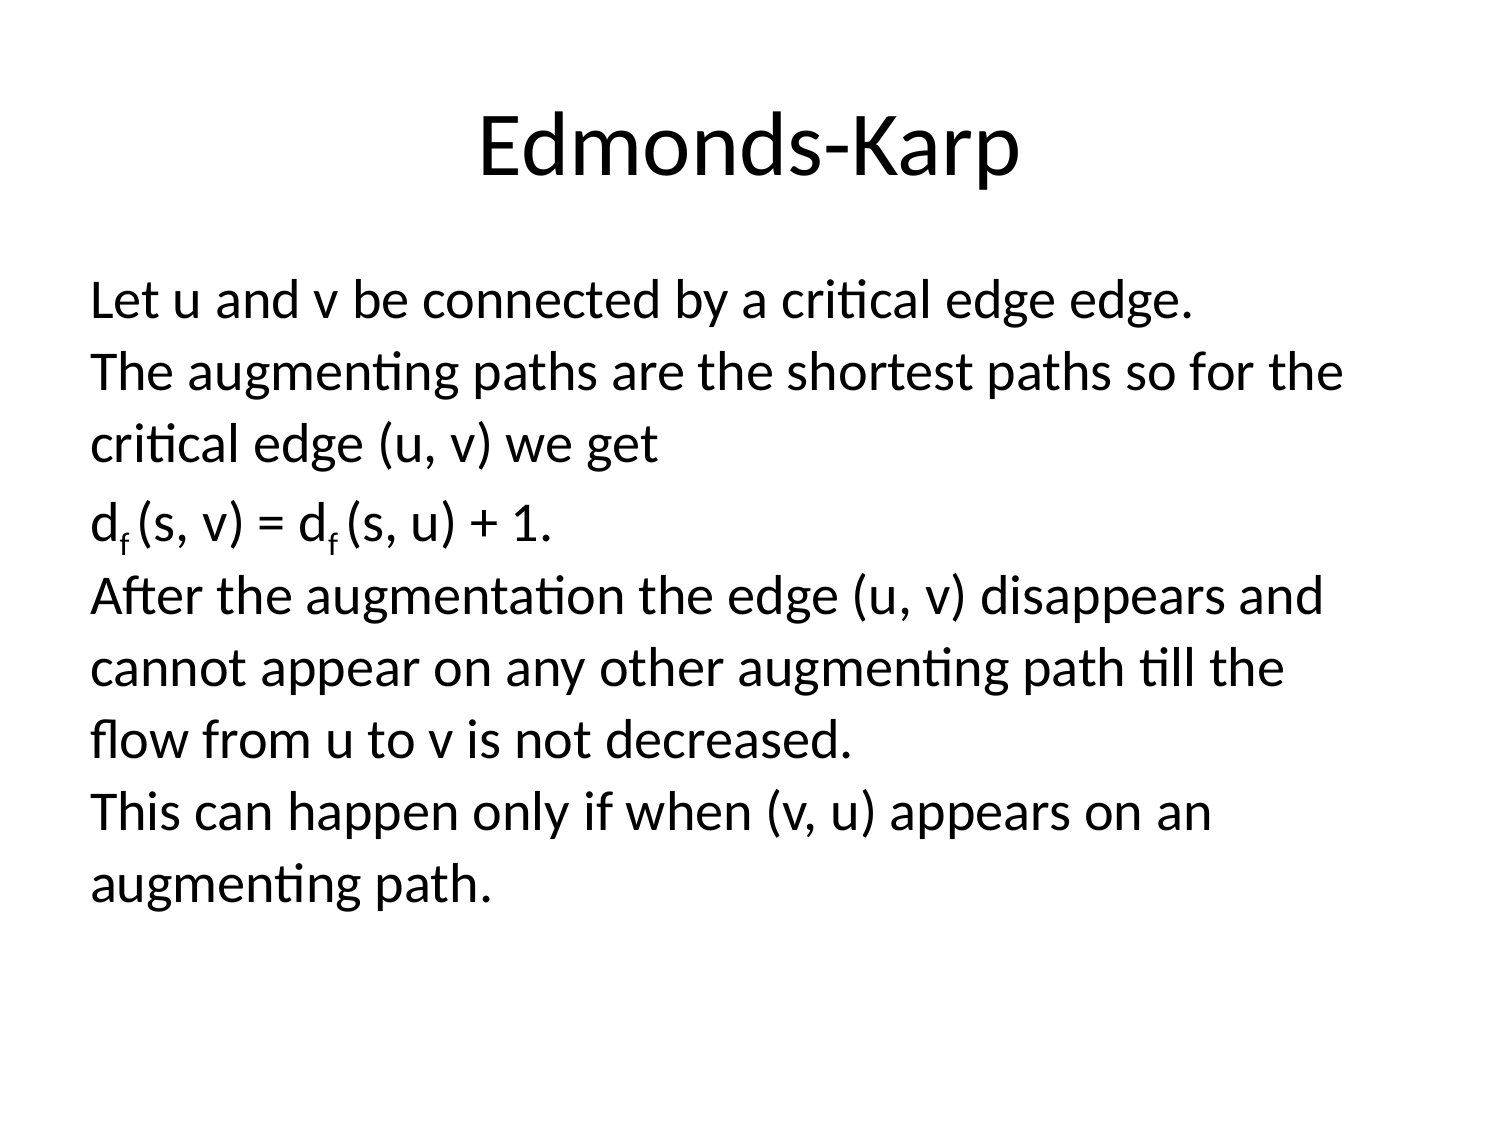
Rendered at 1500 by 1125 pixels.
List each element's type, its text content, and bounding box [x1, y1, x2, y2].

title Edmonds-Karp [75, 45, 1425, 233]
list Let u and v be connected by a critical edge edge. The augmenting paths are the shortest paths so for the critical edge (u, v) we get df (s, v) = df (s, u) + 1. After the augmentation the edge (u, v) disappears and cannot appear on any other augmenting path till the ﬂow from u to v is not decreased. This can happen only if when (v, u) appears on an augmenting path. [75, 262, 1425, 1005]
